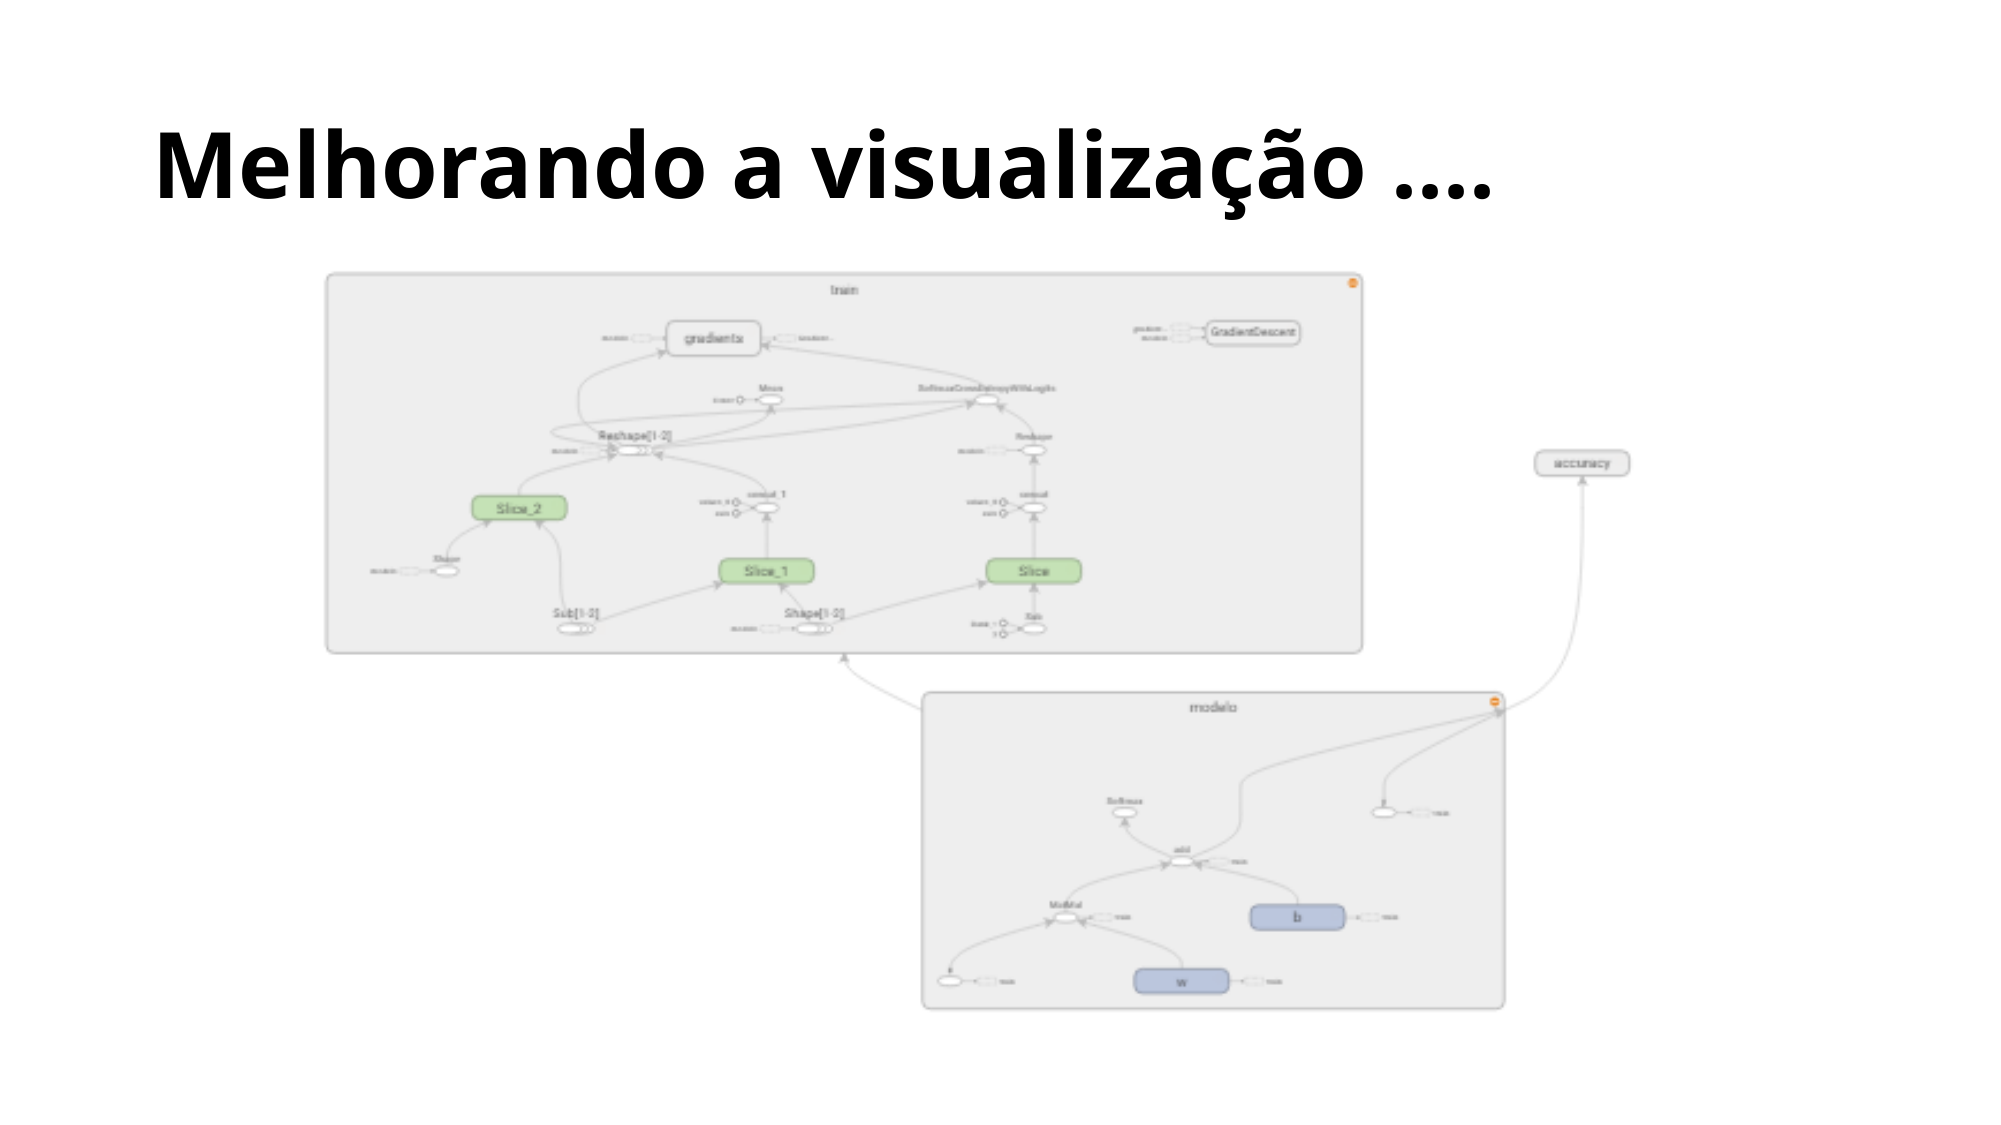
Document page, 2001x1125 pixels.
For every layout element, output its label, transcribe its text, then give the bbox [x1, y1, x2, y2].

title Melhorando a visualização .... [137, 59, 1863, 278]
picture [304, 226, 1661, 1061]
